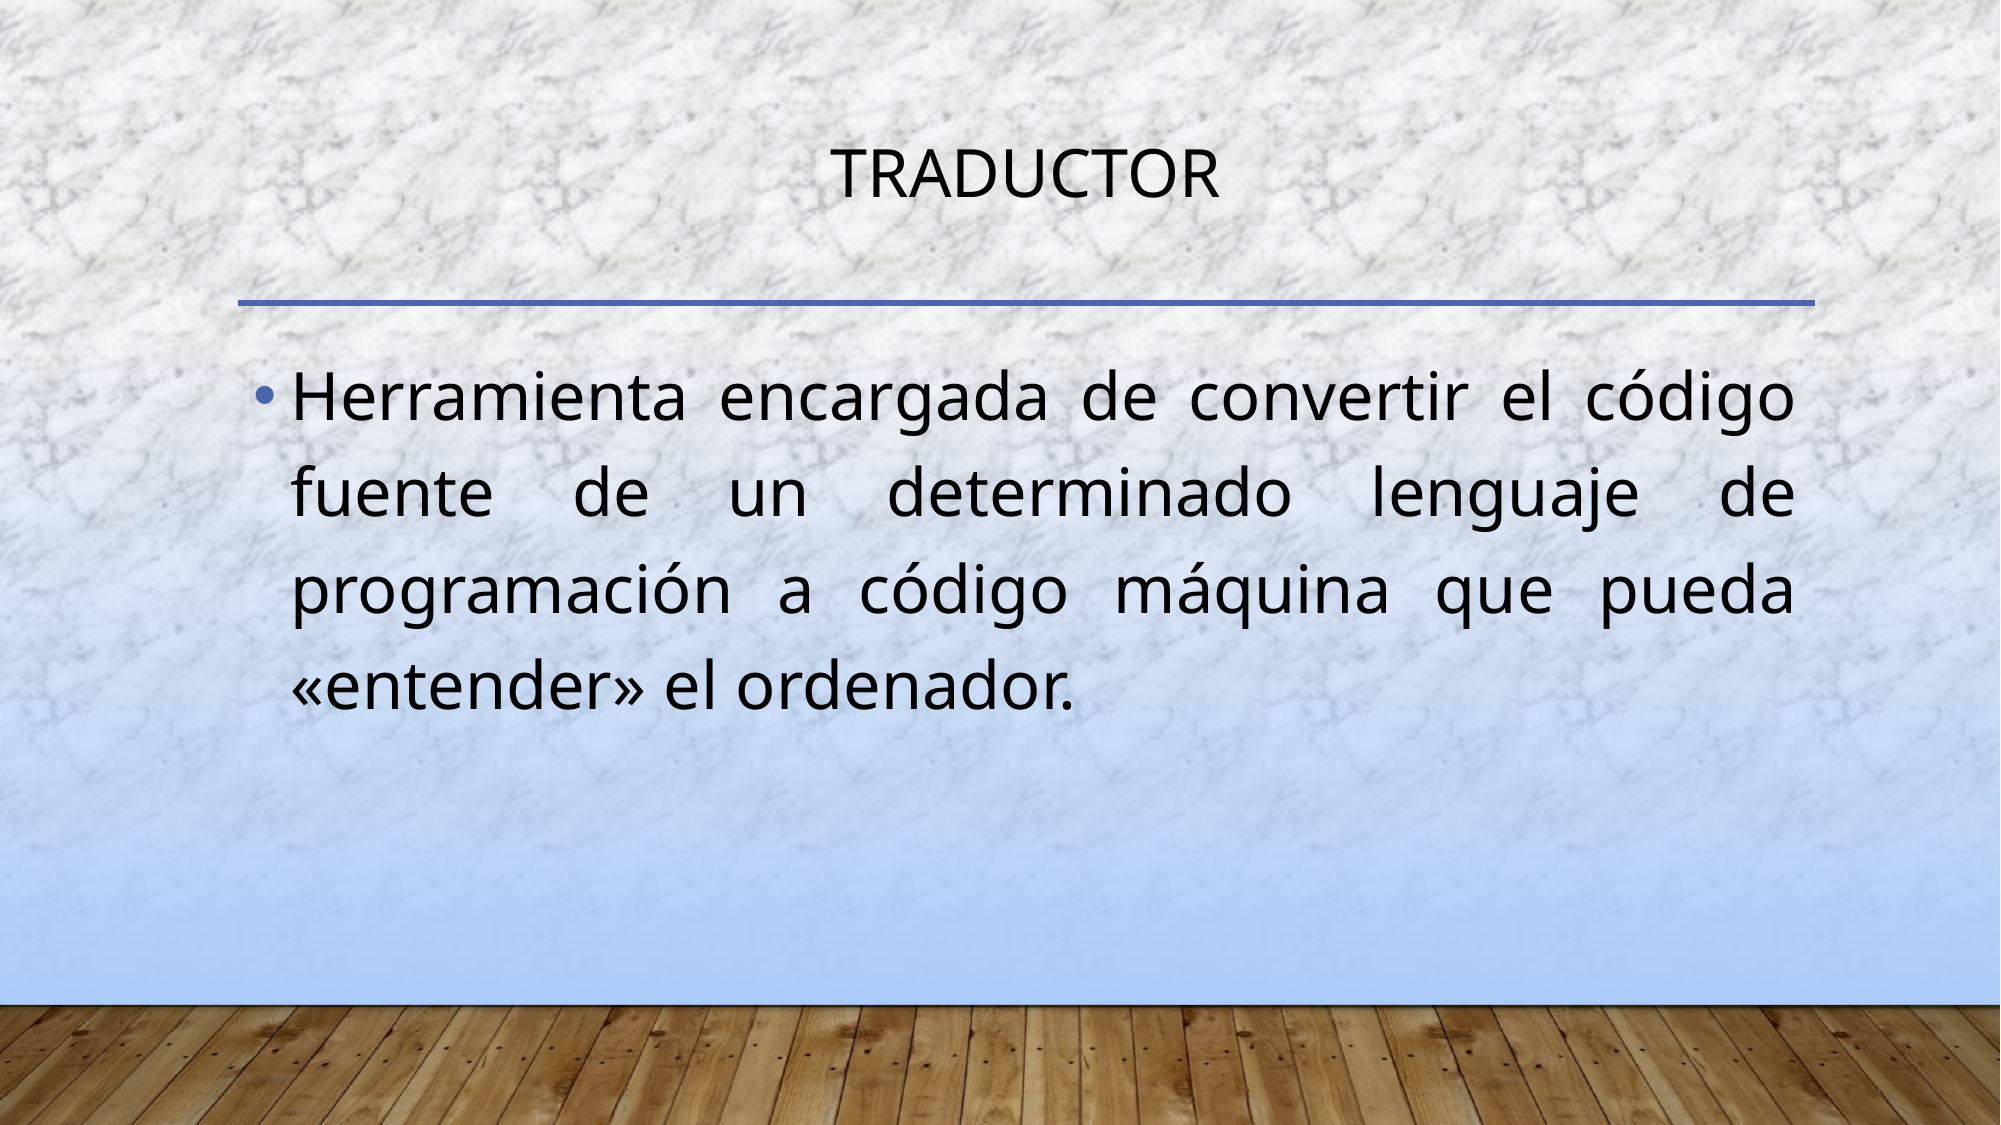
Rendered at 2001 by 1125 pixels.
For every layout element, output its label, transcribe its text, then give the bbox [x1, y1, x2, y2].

title Traductor [238, 131, 1814, 305]
list Herramienta encargada de convertir el código fuente de un determinado lenguaje de programación a código máquina que pueda «entender» el ordenador. [238, 330, 1814, 897]
picture [0, 1005, 2000, 1125]
